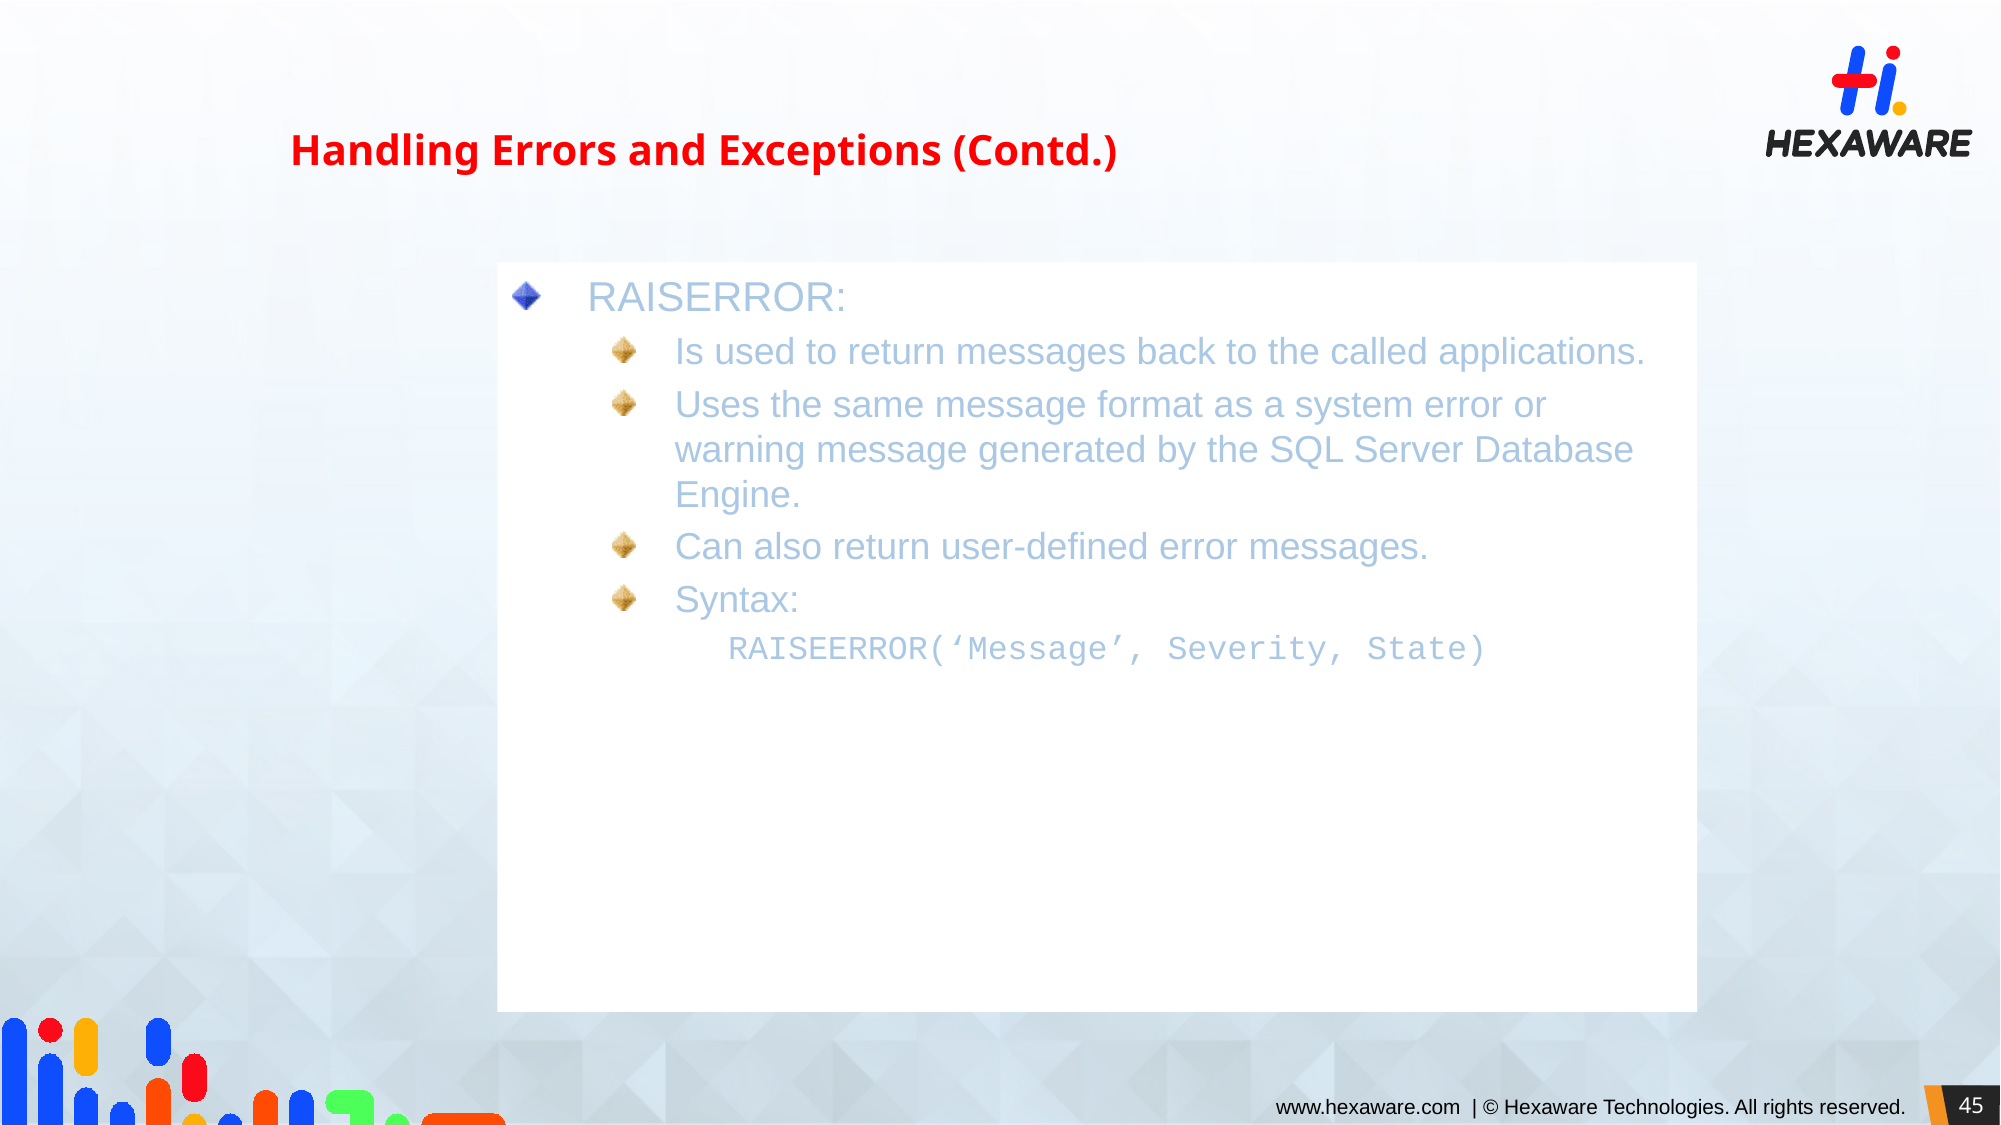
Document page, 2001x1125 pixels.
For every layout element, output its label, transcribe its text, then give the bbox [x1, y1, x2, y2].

text_box Handling Errors and Exceptions (Contd.) [274, 116, 1713, 182]
picture [0, 0, 2001, 1125]
list RAISERROR: Is used to return messages back to the called applications. Uses the same message format as a system error or warning message generated by the SQL Server Database Engine. Can also return user-defined error messages. Syntax: RAISEERROR(‘Message’, Severity, State) [497, 262, 1698, 1012]
